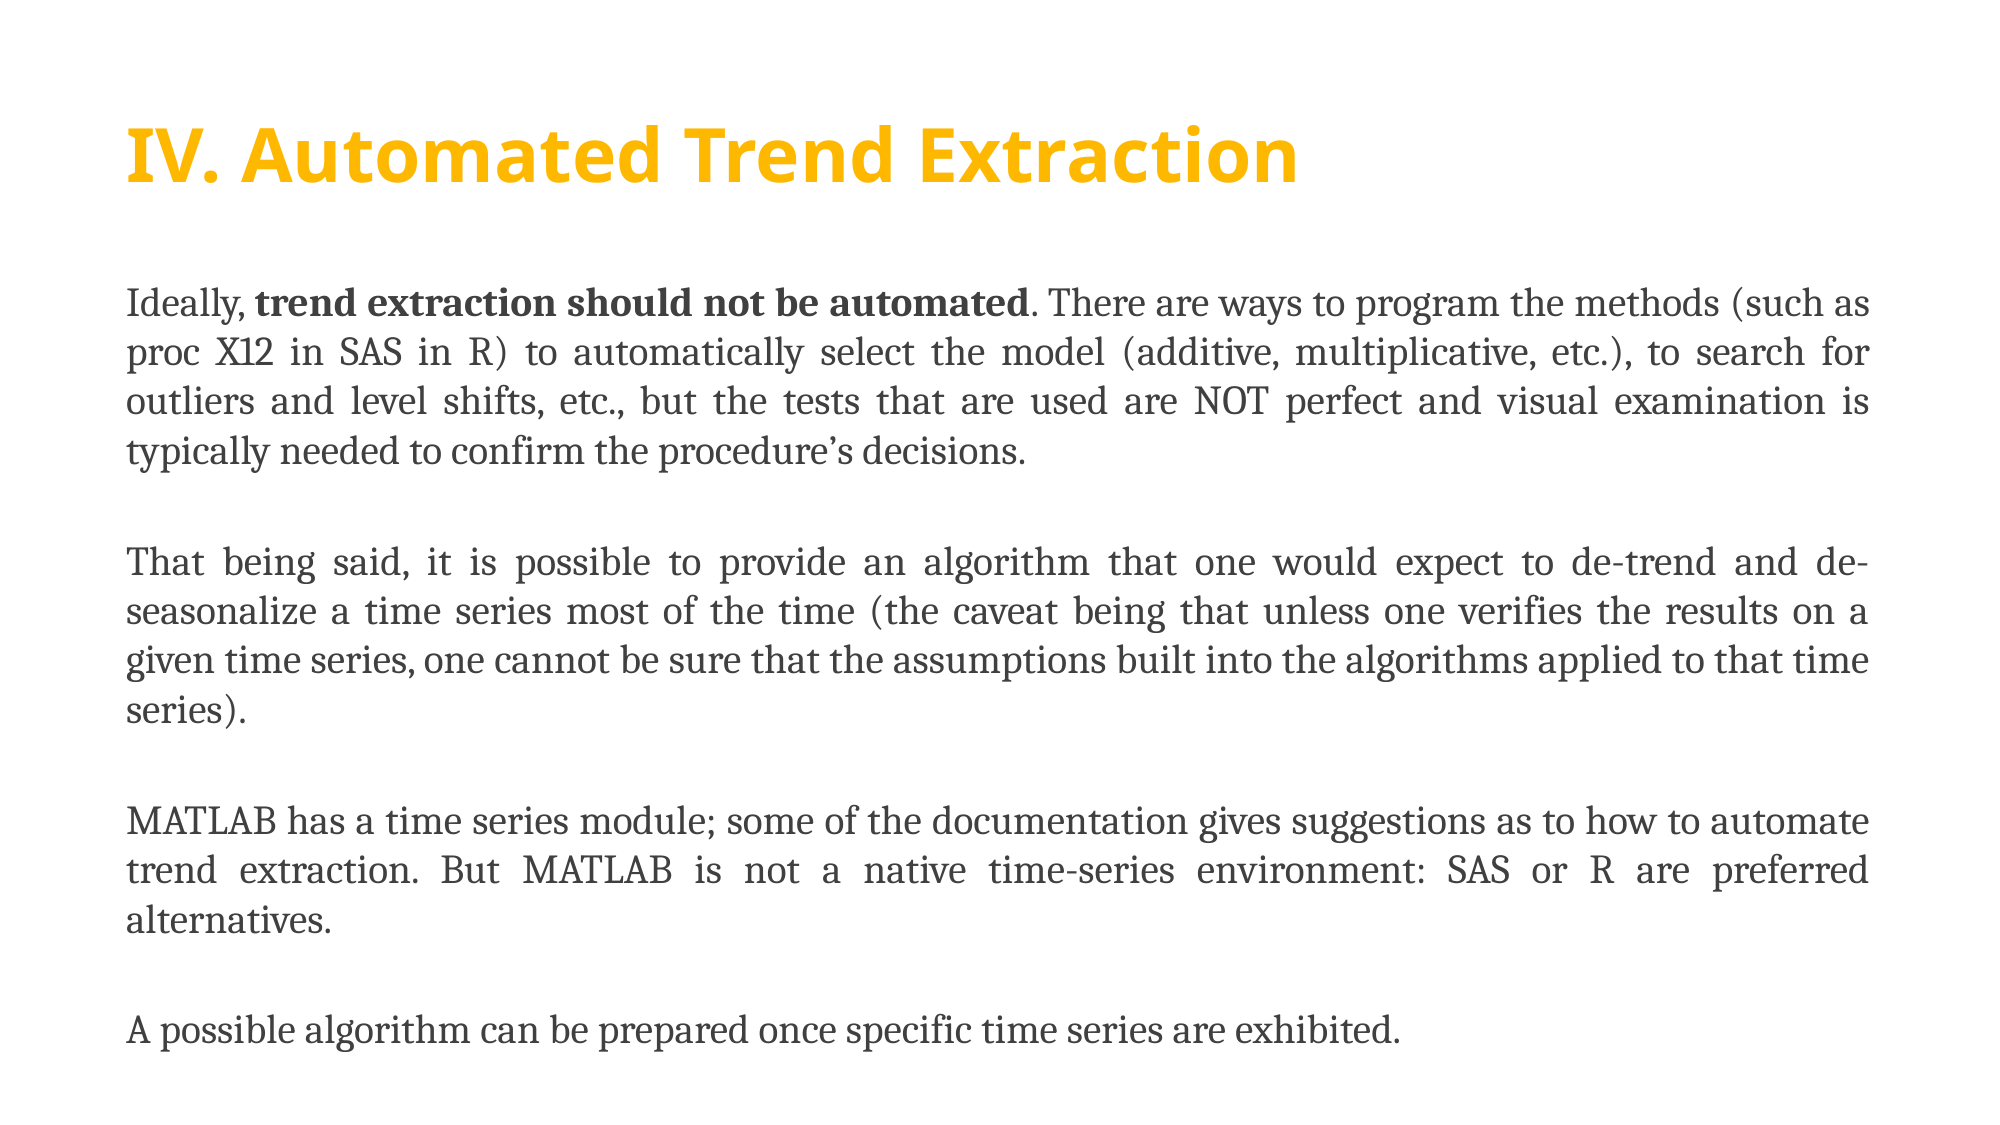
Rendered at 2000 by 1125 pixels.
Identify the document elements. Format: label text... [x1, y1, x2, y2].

list Ideally, trend extraction should not be automated. There are ways to program the methods (such as proc X12 in SAS in R) to automatically select the model (additive, multiplicative, etc.), to search for outliers and level shifts, etc., but the tests that are used are NOT perfect and visual examination is typically needed to confirm the procedure’s decisions. That being said, it is possible to provide an algorithm that one would expect to de-trend and de-seasonalize a time series most of the time (the caveat being that unless one verifies the results on a given time series, one cannot be sure that the assumptions built into the algorithms applied to that time series). MATLAB has a time series module; some of the documentation gives suggestions as to how to automate trend extraction. But MATLAB is not a native time-series environment: SAS or R are preferred alternatives. A possible algorithm can be prepared once specific time series are exhibited. [111, 267, 1886, 1064]
title IV. Automated Trend Extraction [111, 99, 1886, 267]
